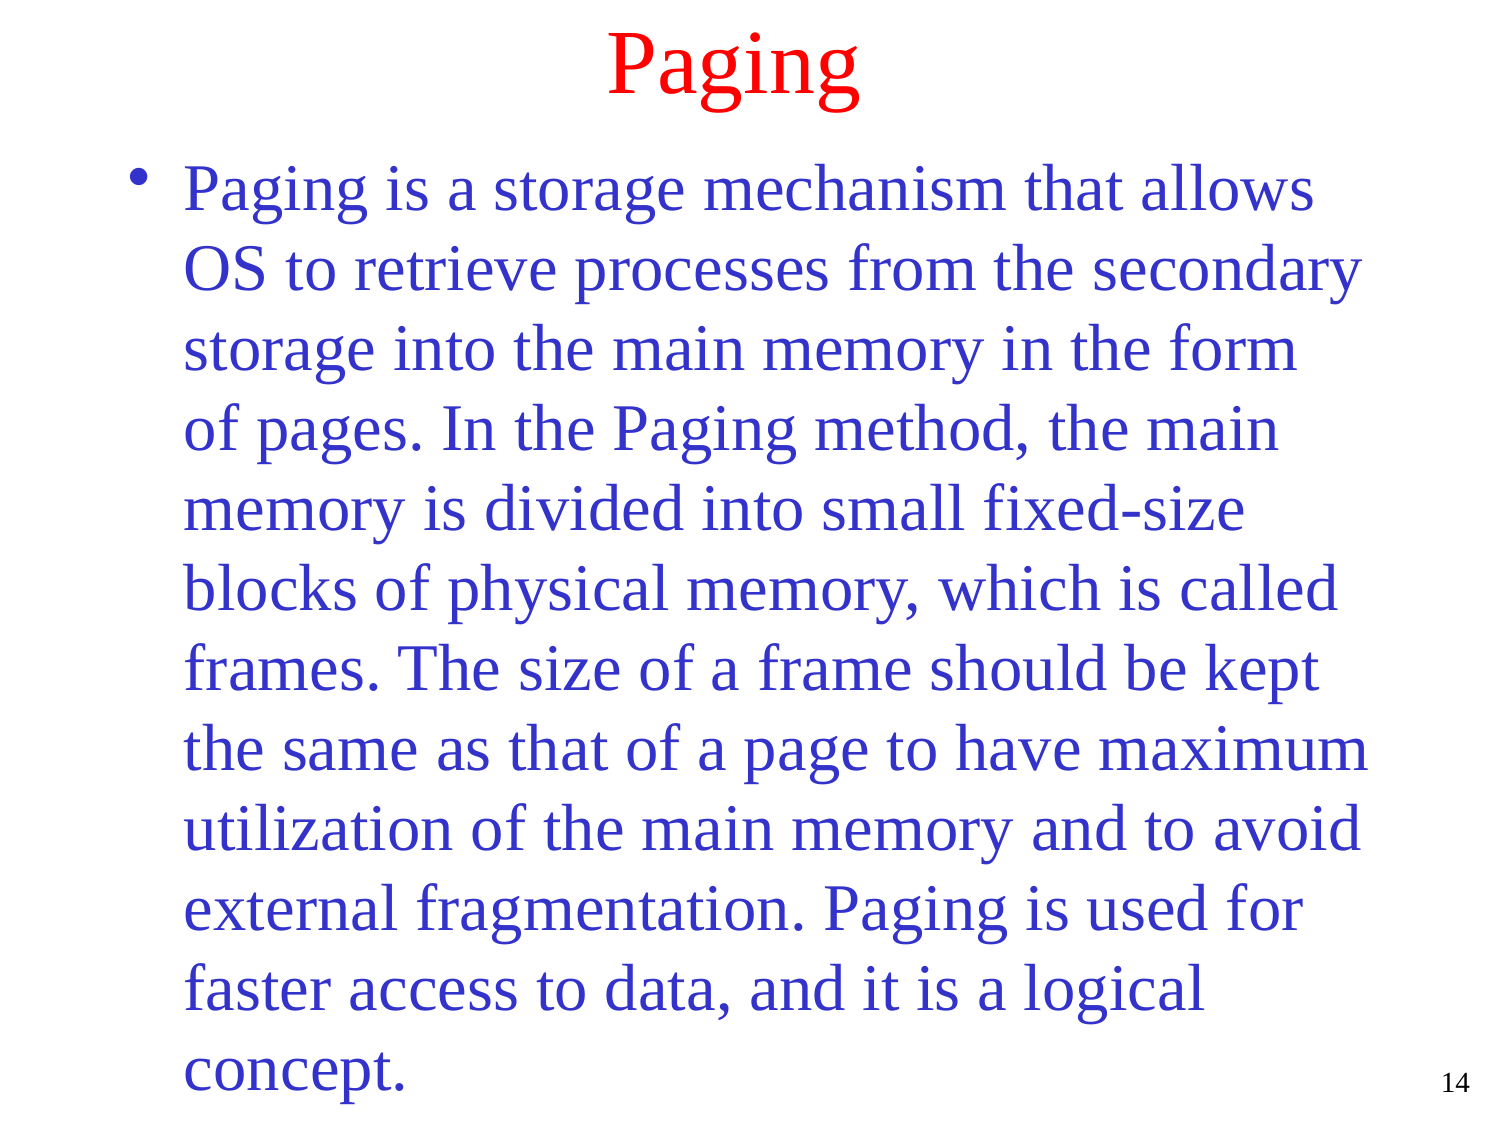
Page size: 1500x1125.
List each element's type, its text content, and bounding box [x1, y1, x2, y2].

slide_number 14 [1416, 1056, 1486, 1123]
title Paging [107, 0, 1384, 152]
list Paging is a storage mechanism that allows OS to retrieve processes from the secondary storage into the main memory in the form of pages. In the Paging method, the main memory is divided into small fixed-size blocks of physical memory, which is called frames. The size of a frame should be kept the same as that of a page to have maximum utilization of the main memory and to avoid external fragmentation. Paging is used for faster access to data, and it is a logical concept. [112, 136, 1388, 812]
